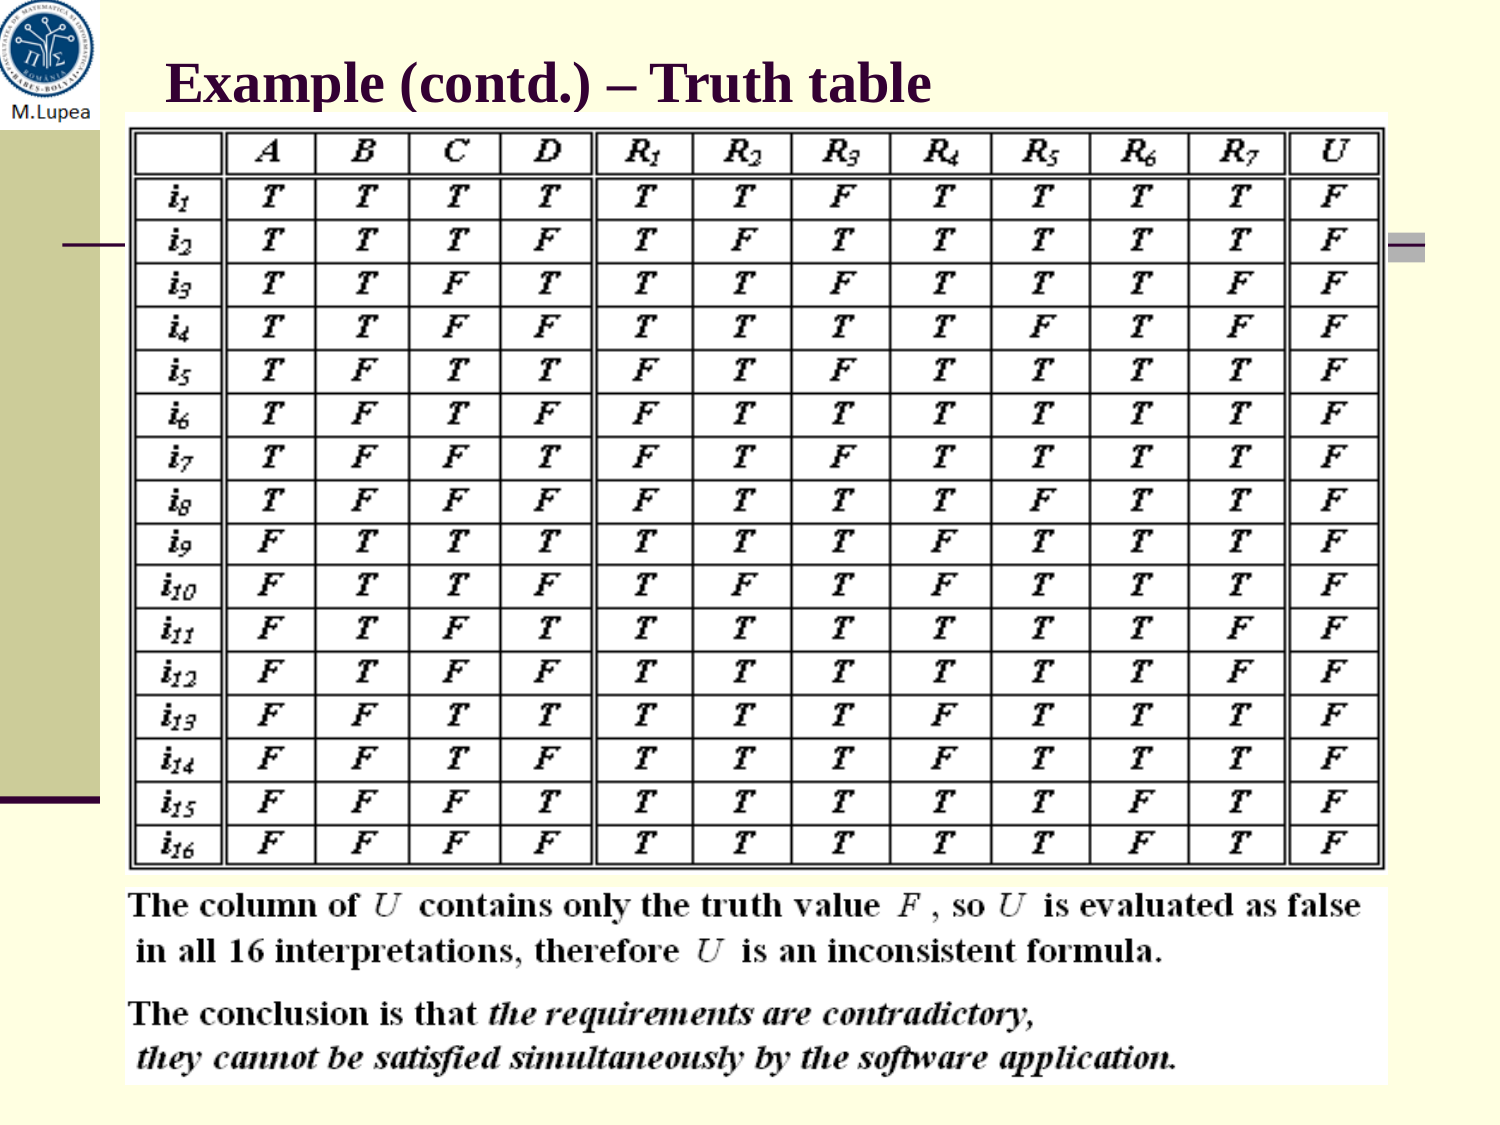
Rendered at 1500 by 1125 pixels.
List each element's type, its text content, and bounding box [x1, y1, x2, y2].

title Example (contd.) – Truth table [150, 45, 1425, 113]
picture [124, 887, 1388, 1085]
picture [0, 0, 100, 130]
picture [124, 112, 1388, 875]
